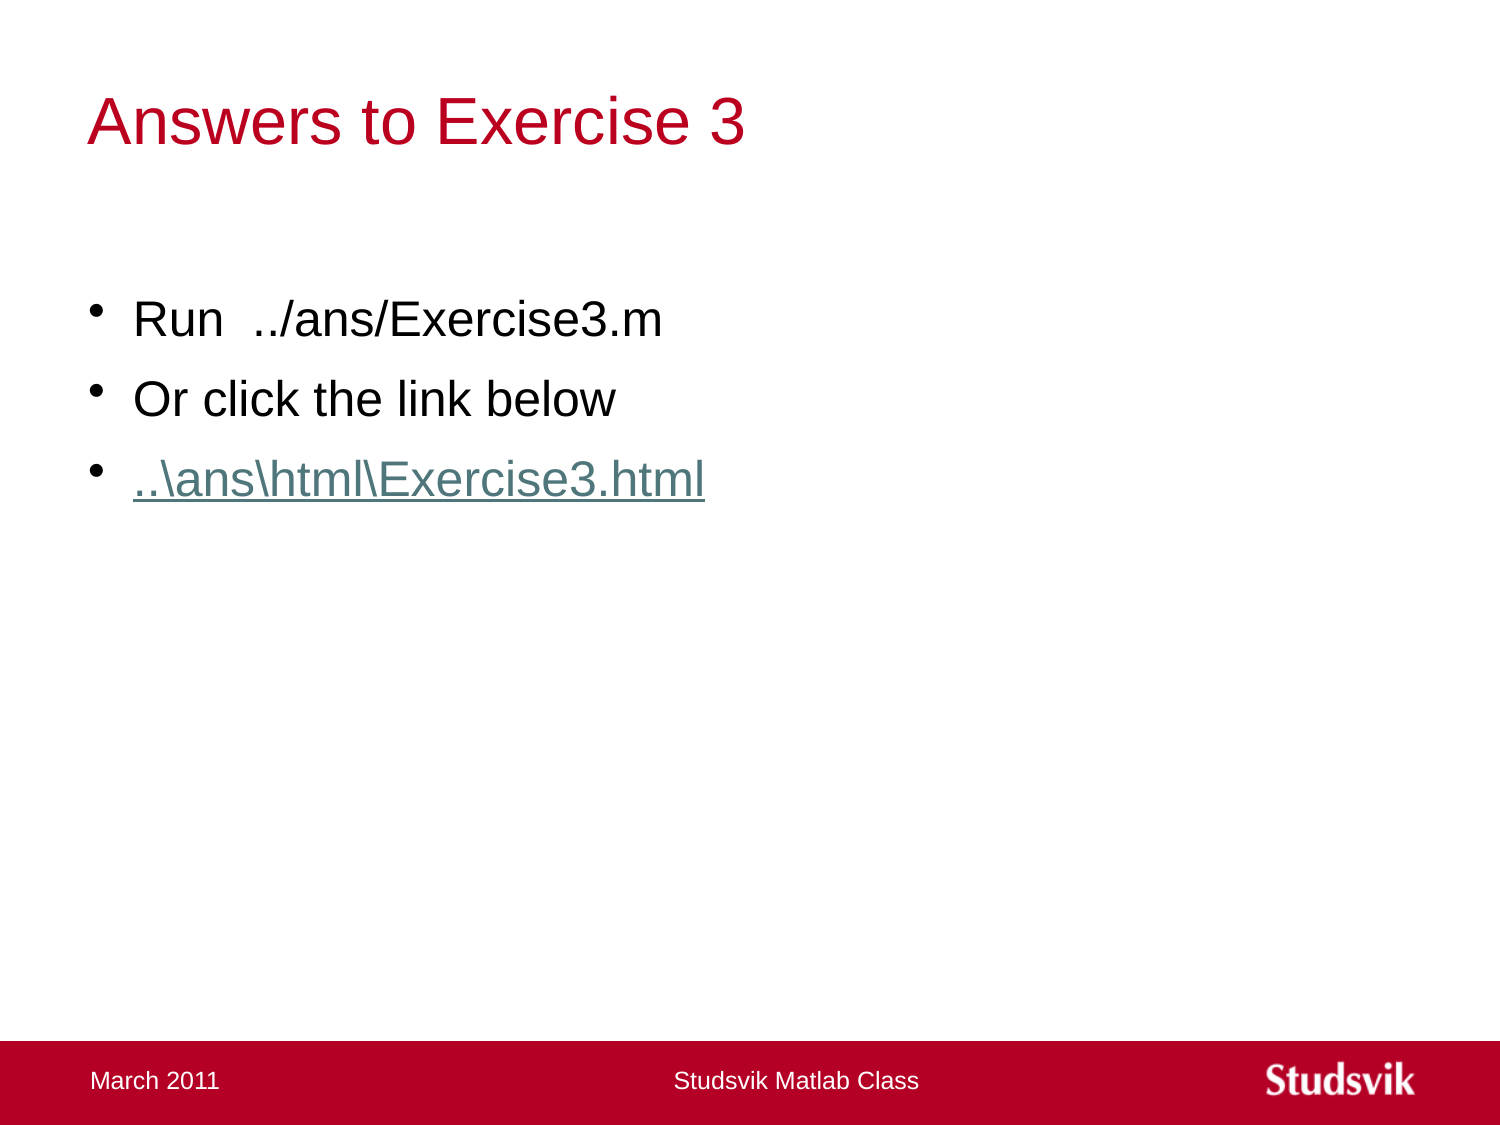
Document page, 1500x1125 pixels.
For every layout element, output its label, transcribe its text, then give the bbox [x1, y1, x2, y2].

title Answers to Exercise 3 [87, 78, 1412, 267]
footer Studsvik Matlab Class [559, 1049, 1035, 1110]
list Run ../ans/Exercise3.m Or click the link below ..\ans\html\Exercise3.html [88, 286, 1412, 1003]
picture [0, 1041, 1500, 1125]
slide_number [75, 1049, 465, 1110]
